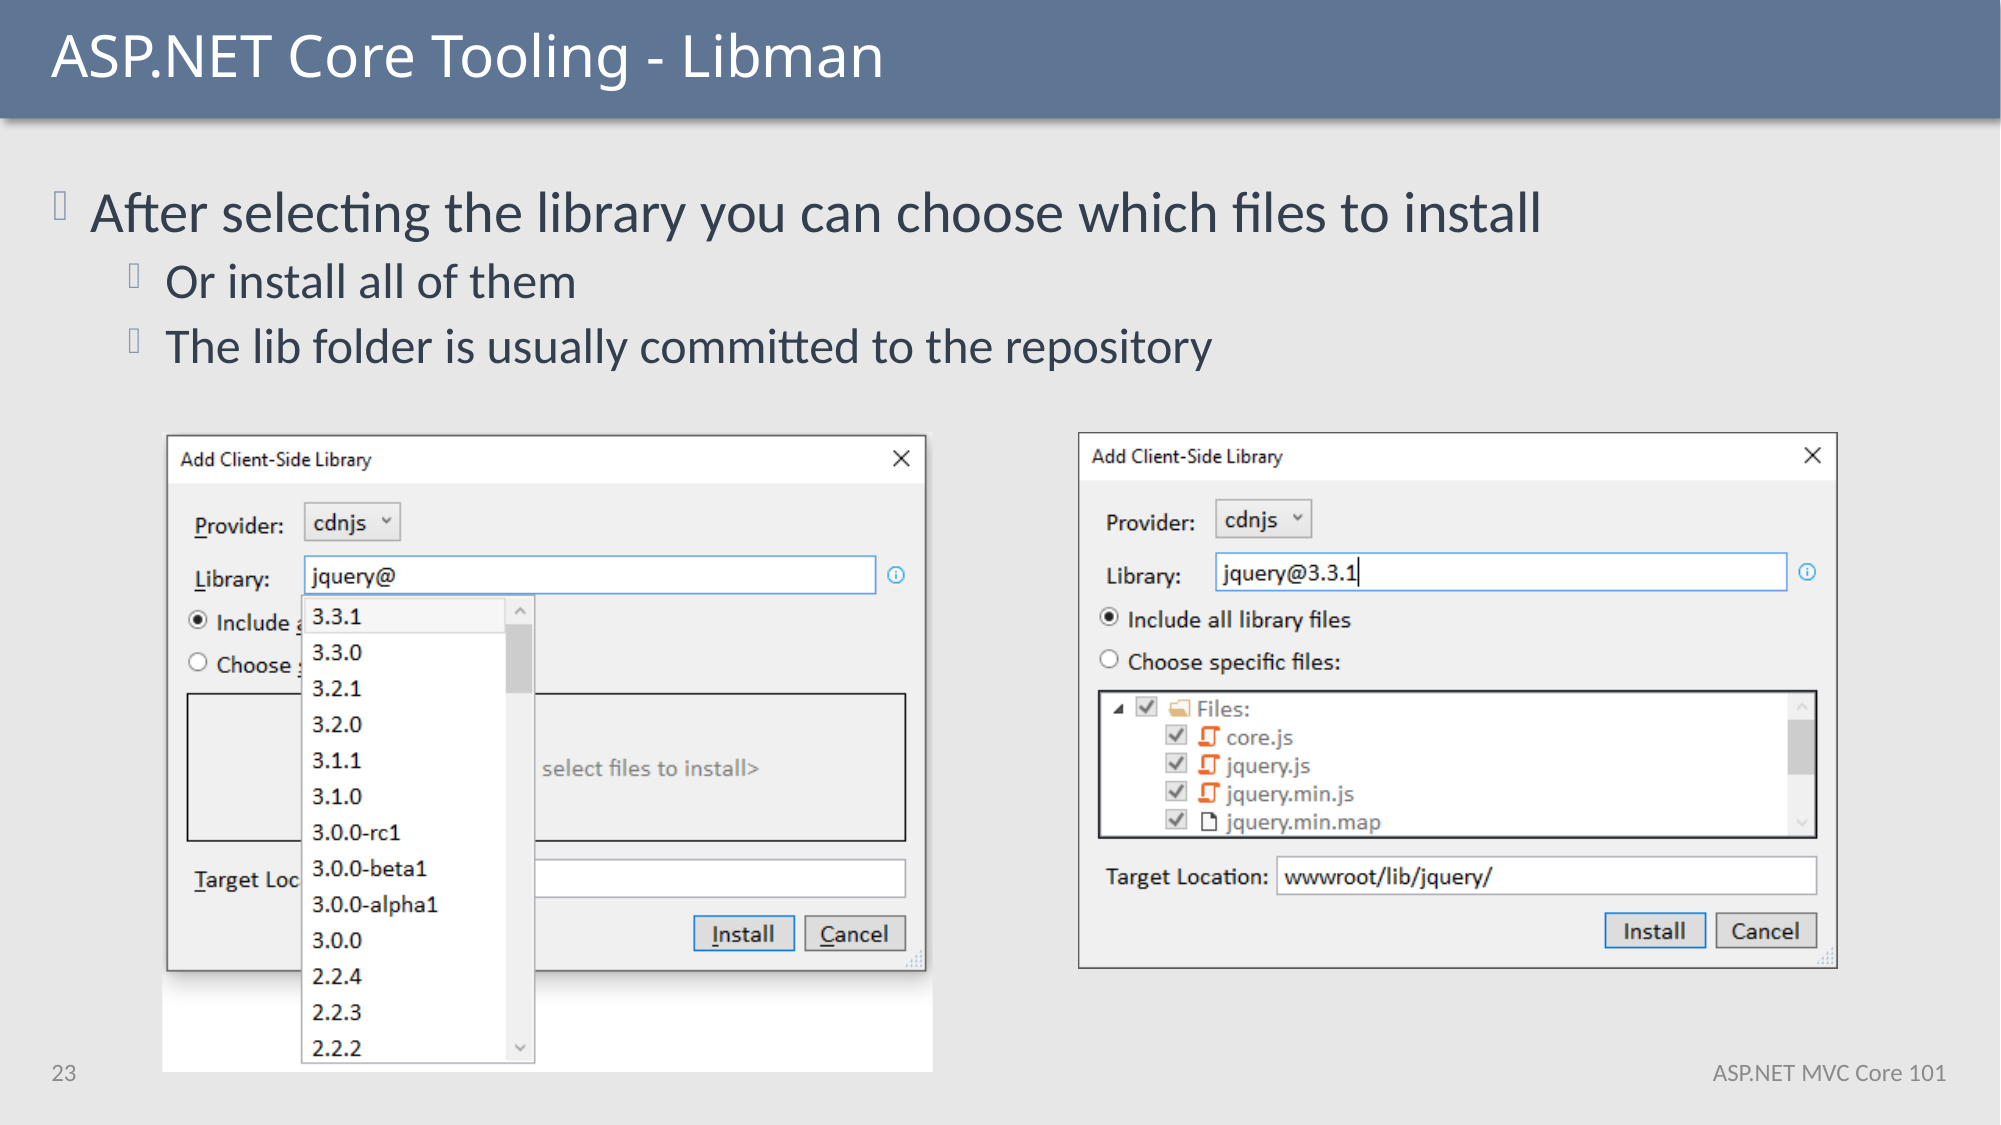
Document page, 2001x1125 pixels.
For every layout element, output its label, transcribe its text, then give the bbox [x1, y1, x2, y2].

list After selecting the library you can choose which files to install Or install all of them The lib folder is usually committed to the repository [37, 174, 1963, 1014]
footer ASP.NET MVC Core 101 [1224, 1041, 1963, 1102]
title ASP.NET Core Tooling - Libman [36, 1, 1963, 118]
picture [1078, 432, 1838, 969]
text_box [162, 432, 933, 1072]
slide_number 23 [36, 1041, 123, 1102]
